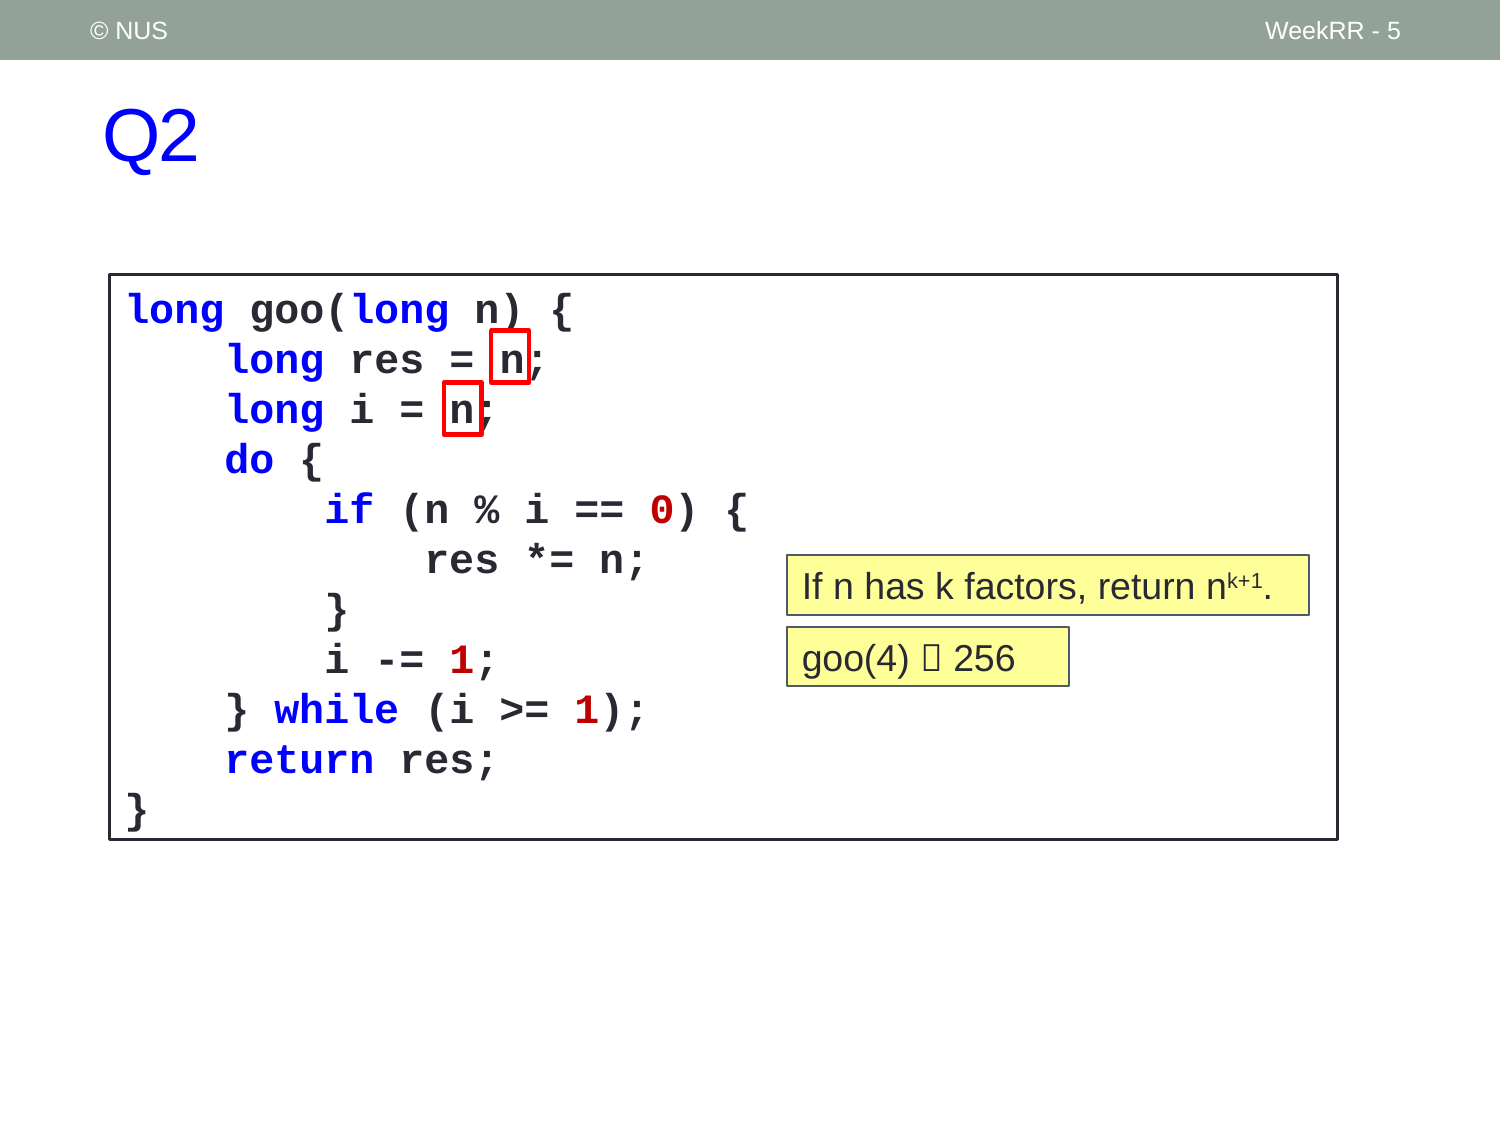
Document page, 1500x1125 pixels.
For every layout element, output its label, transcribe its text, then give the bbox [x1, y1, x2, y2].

text_box [489, 328, 531, 385]
text_box If n has k factors, return nk+1. [785, 553, 1311, 617]
text_box goo(4)  256 [785, 624, 1071, 688]
text_box long goo(long n) { long res = n; long i = n; do { if (n % i == 0) { res *= n; } i -= 1; } while (i >= 1); return res; } [107, 272, 1340, 842]
slide_number © NUS [75, 3, 550, 57]
text_box [442, 380, 484, 437]
title Q2 [87, 62, 1463, 200]
slide_number WeekRR - 5 [1250, 3, 1425, 57]
